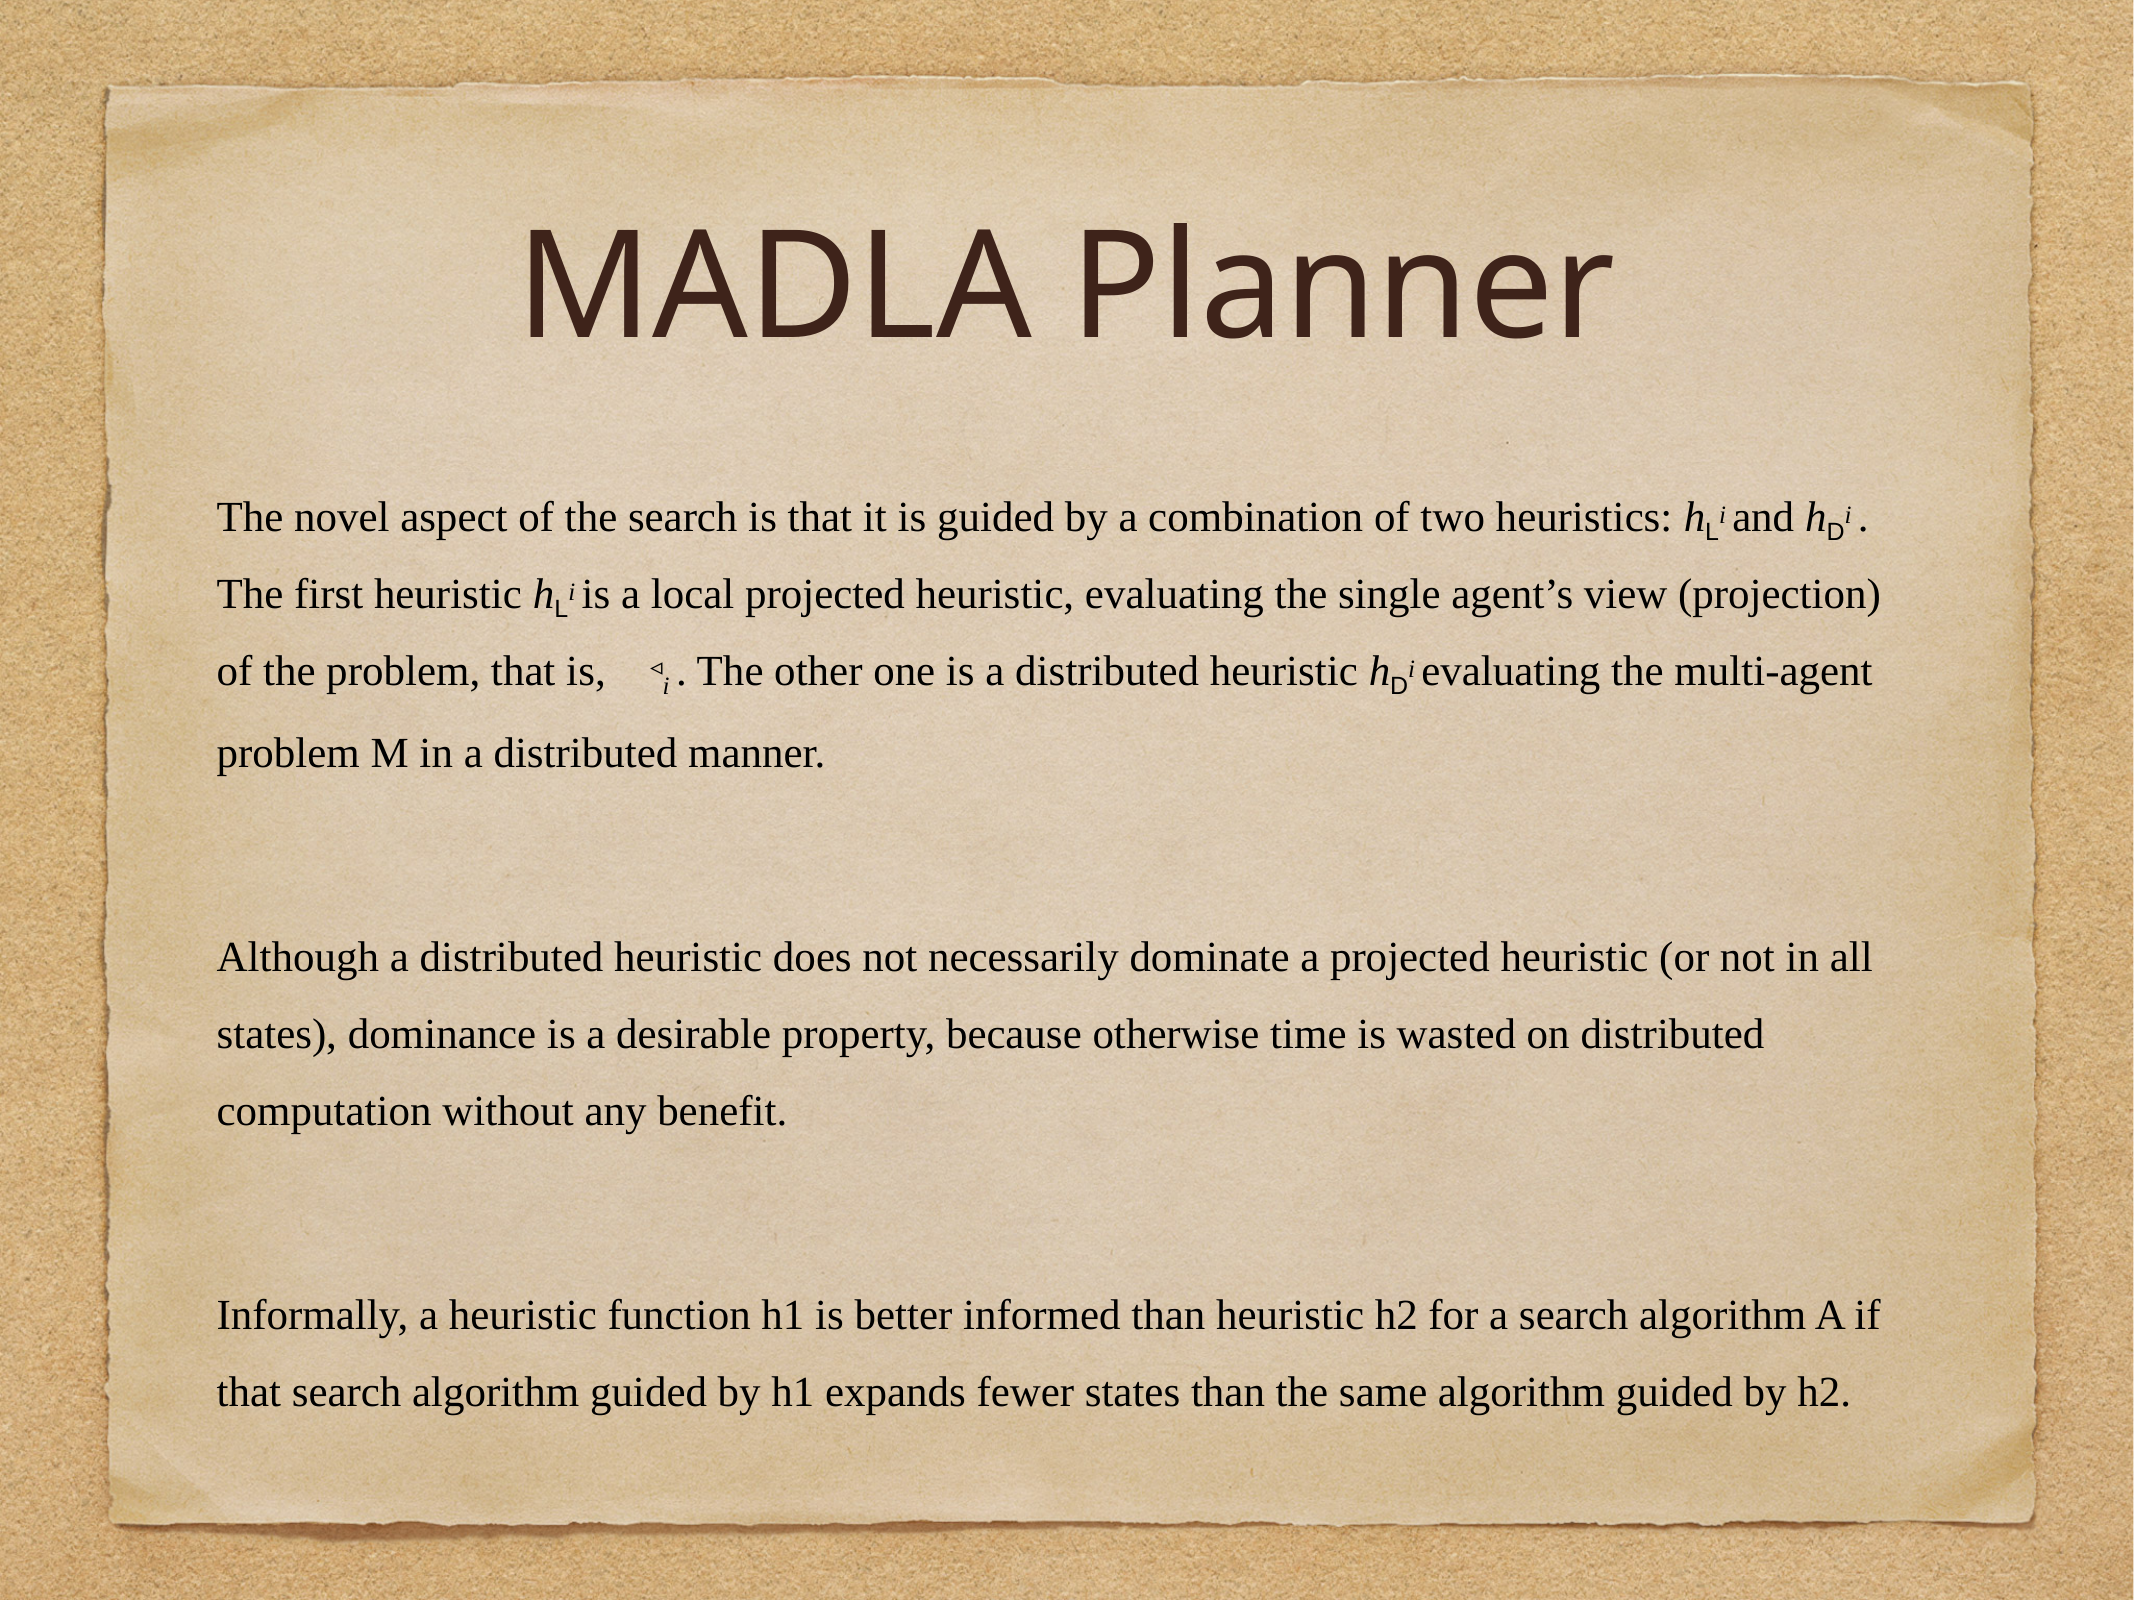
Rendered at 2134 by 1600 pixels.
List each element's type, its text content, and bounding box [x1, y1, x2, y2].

list The novel aspect of the search is that it is guided by a combination of two heuristics: hLi and hDi . The first heuristic hLi is a local projected heuristic, evaluating the single agent’s view (projection) of the problem, that is, 􏰀◃i . The other one is a distributed heuristic hDi evaluating the multi-agent problem M in a distributed manner. Although a distributed heuristic does not necessarily dominate a projected heuristic (or not in all states), dominance is a desirable property, because otherwise time is wasted on distributed computation without any benefit. Informally, a heuristic function h1 is better informed than heuristic h2 for a search algorithm A if that search algorithm guided by h1 expands fewer states than the same algorithm guided by h2. [207, 461, 1926, 1422]
title MADLA Planner [207, 103, 1926, 451]
picture [0, 0, 2134, 1600]
